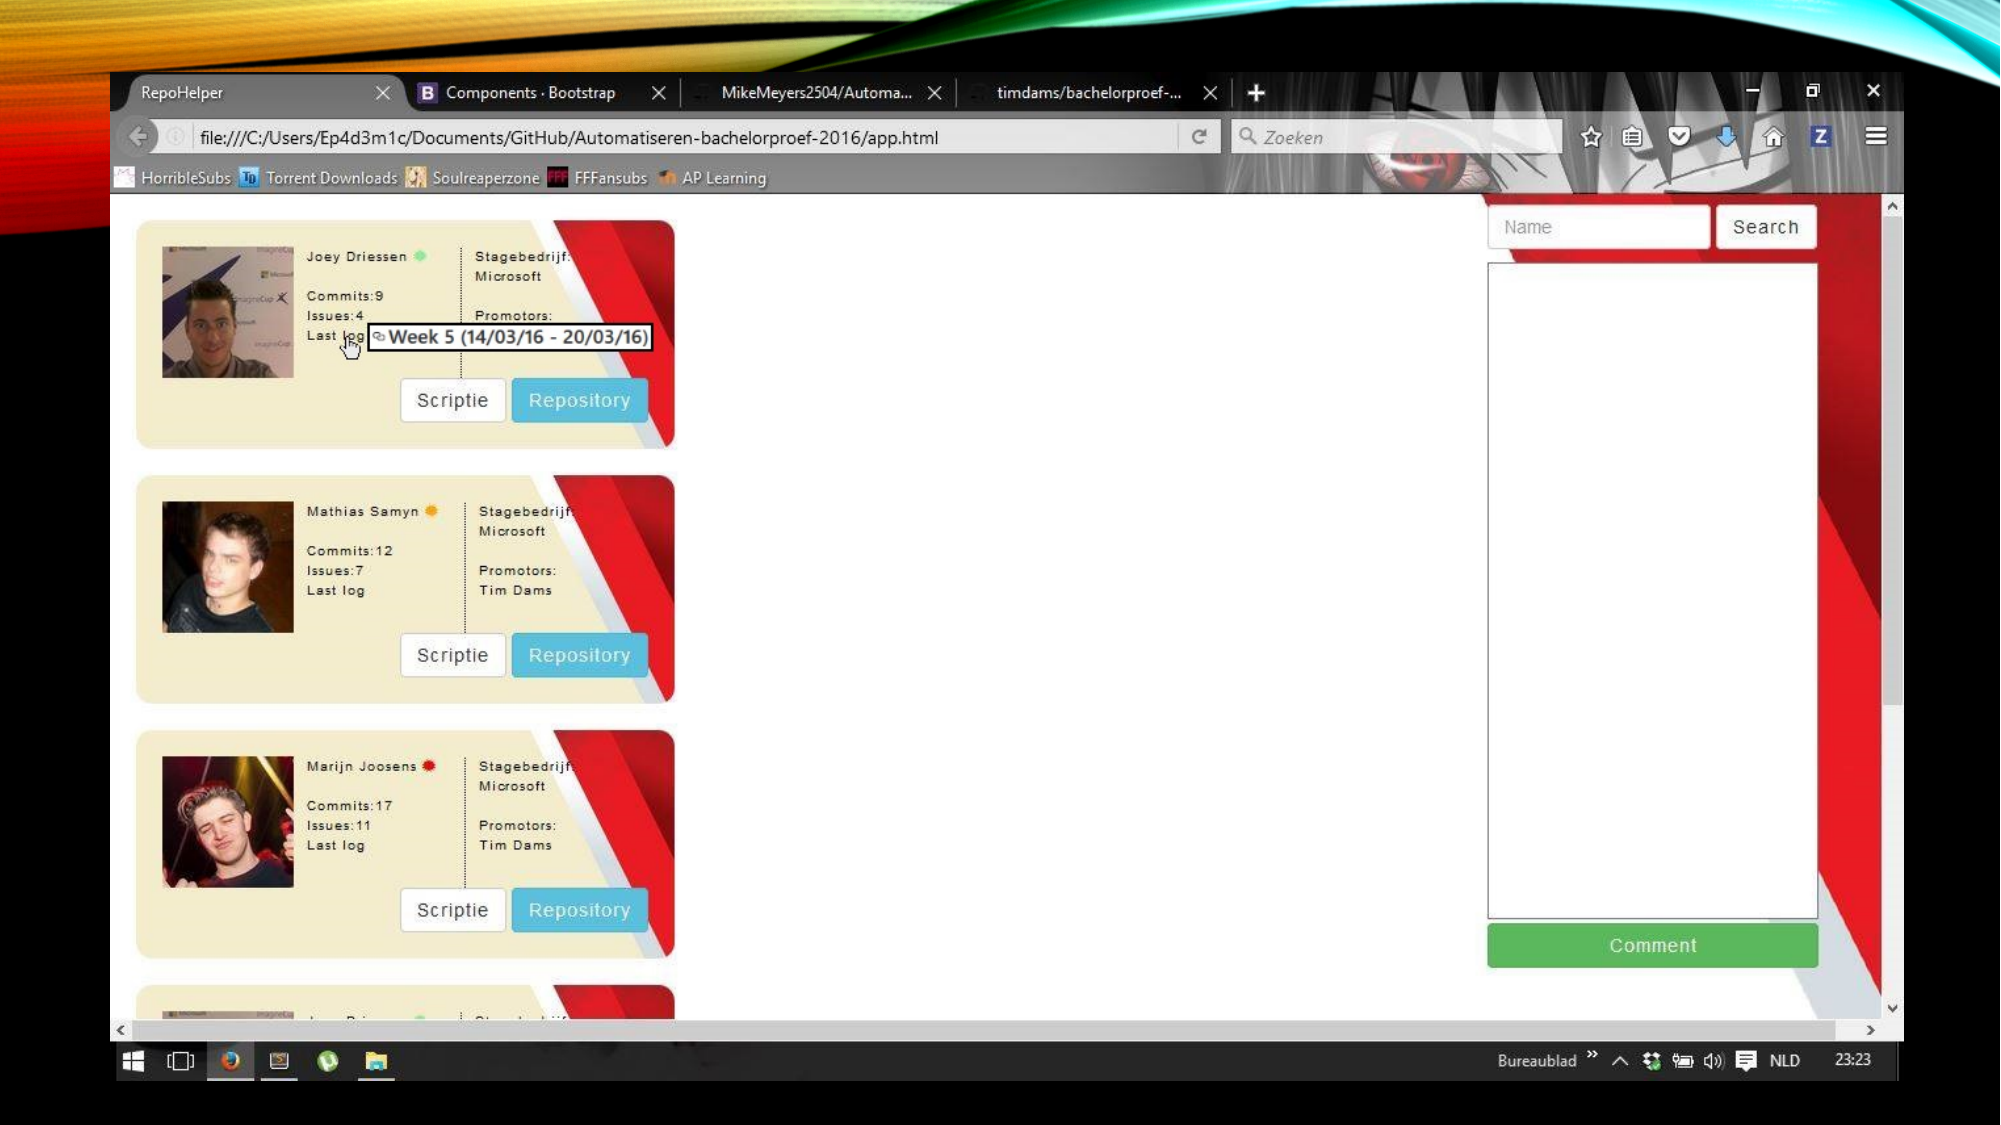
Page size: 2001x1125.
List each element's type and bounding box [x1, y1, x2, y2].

picture [0, 0, 2000, 237]
list [110, 72, 1904, 1082]
